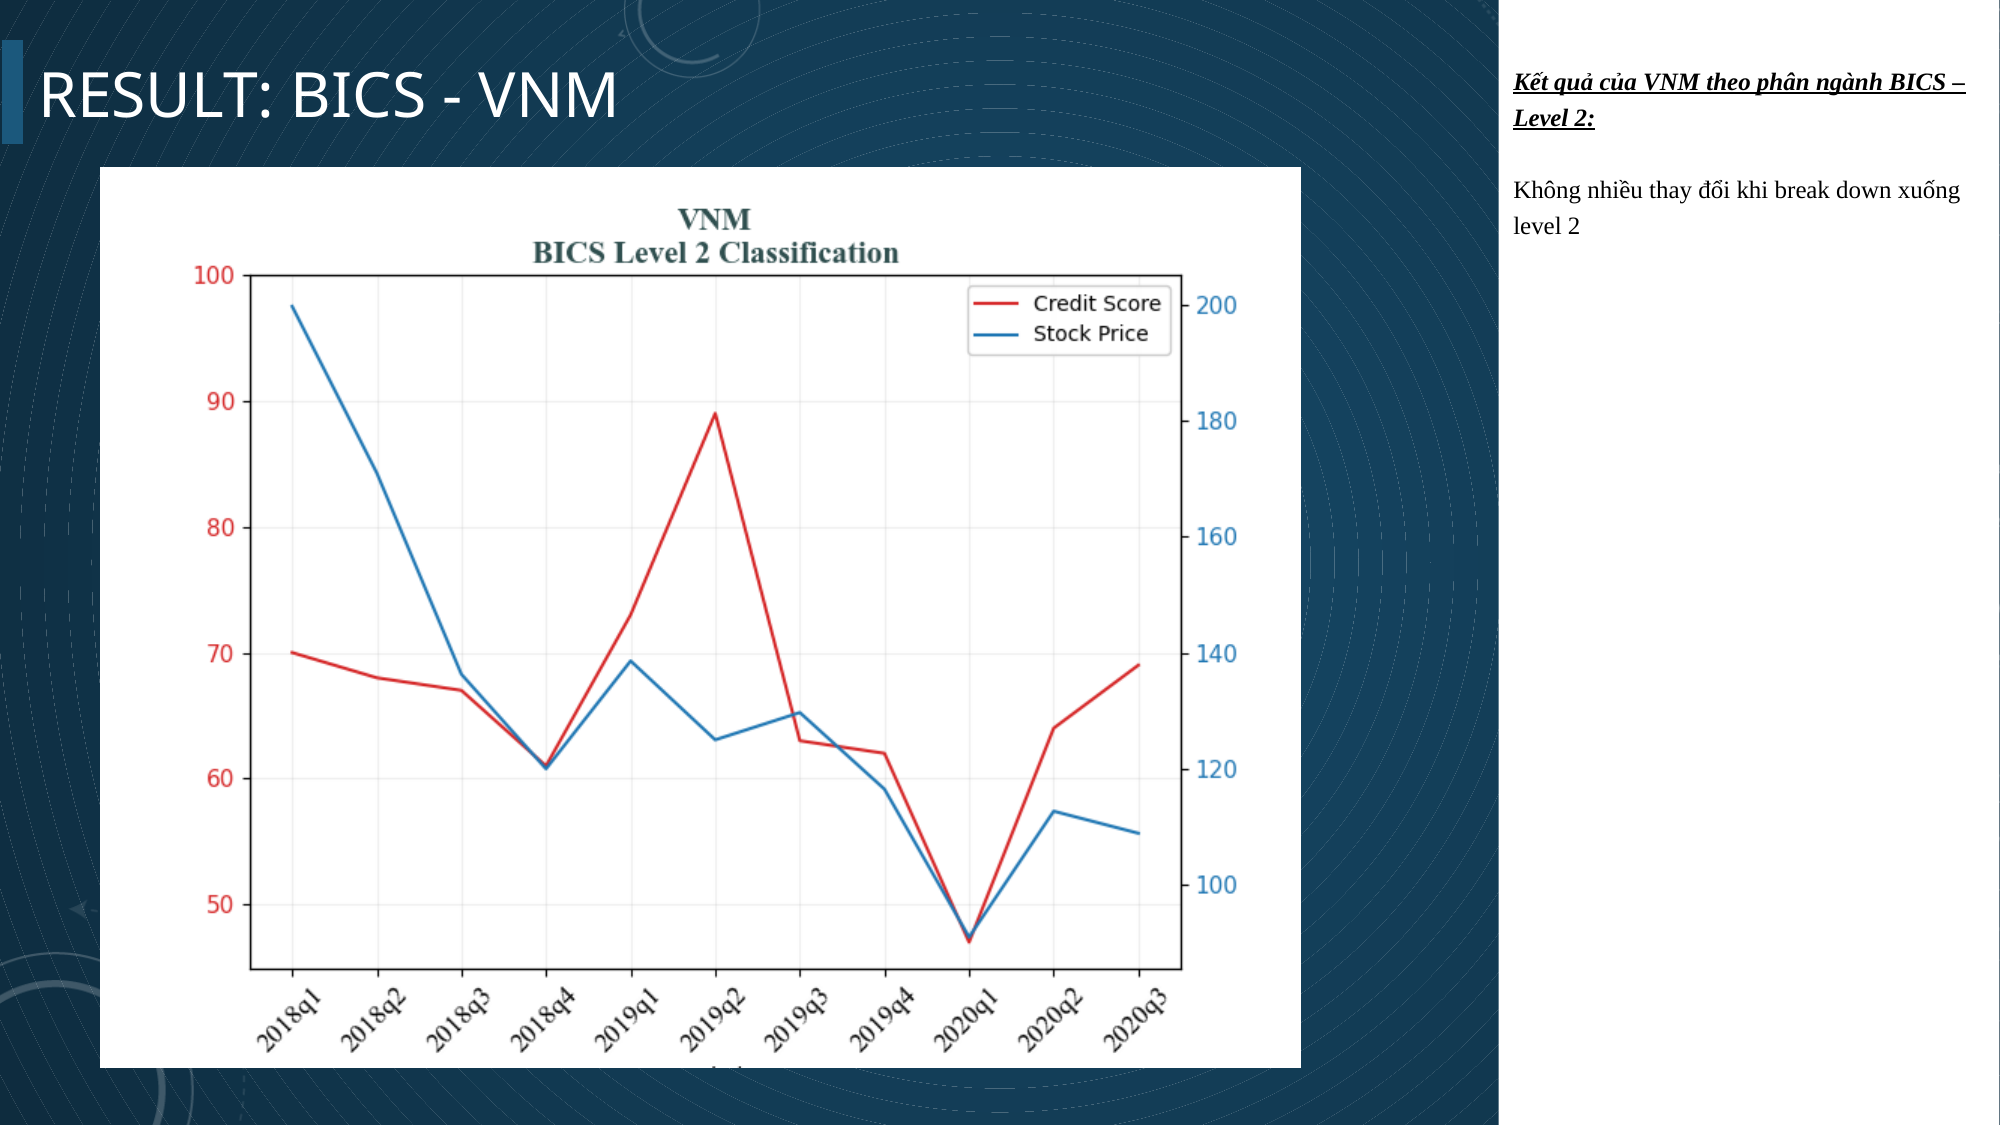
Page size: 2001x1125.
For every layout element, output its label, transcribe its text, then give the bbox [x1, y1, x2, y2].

title Result: BICS - VNM [23, 0, 1497, 197]
text_box Kết quả của VNM theo phân ngành BICS – Level 2: Không nhiều thay đổi khi break down xuống level 2 [1497, 0, 2000, 1125]
picture [0, 0, 1497, 1125]
